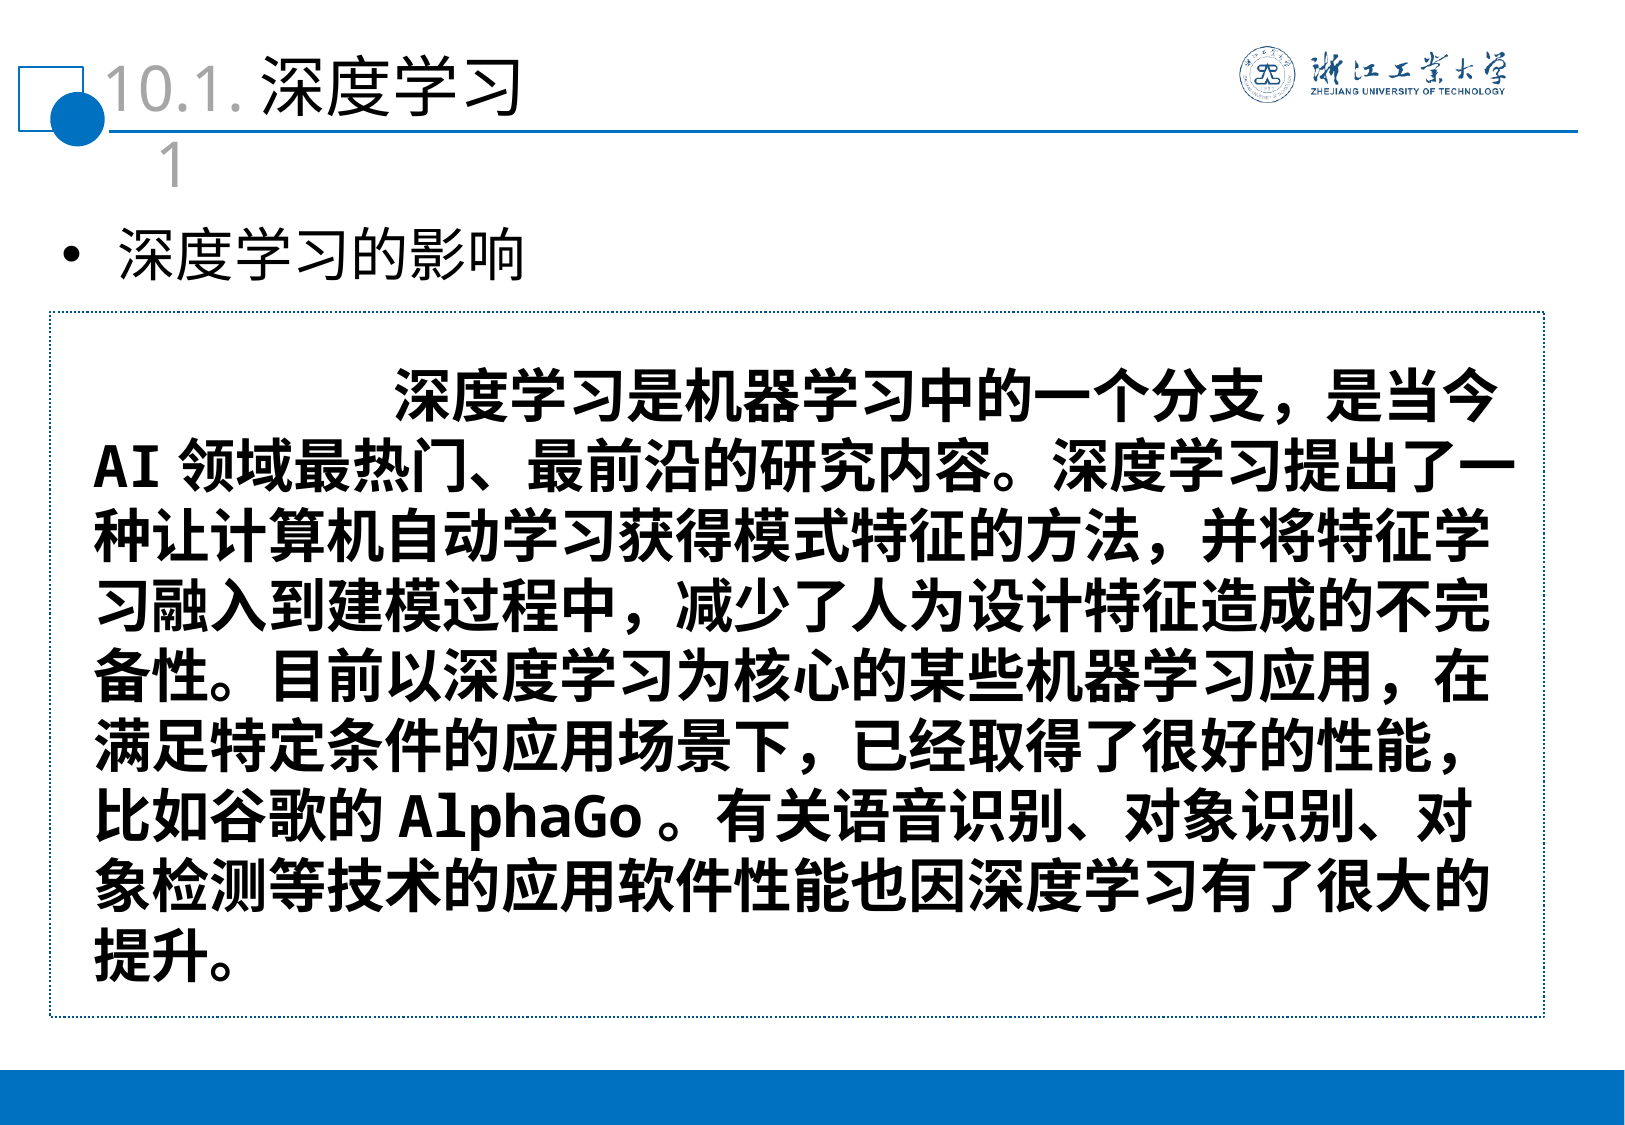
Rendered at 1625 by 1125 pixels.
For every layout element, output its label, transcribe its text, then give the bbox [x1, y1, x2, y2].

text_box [18, 66, 105, 147]
text_box 10.1.1 [77, 139, 269, 209]
text_box [0, 1068, 1625, 1125]
picture [1225, 30, 1519, 115]
text_box 10.1.1 [77, 40, 212, 131]
text_box 深度学习 [212, 36, 1130, 130]
text_box 深度学习的影响 [50, 212, 751, 310]
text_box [49, 311, 1545, 1018]
